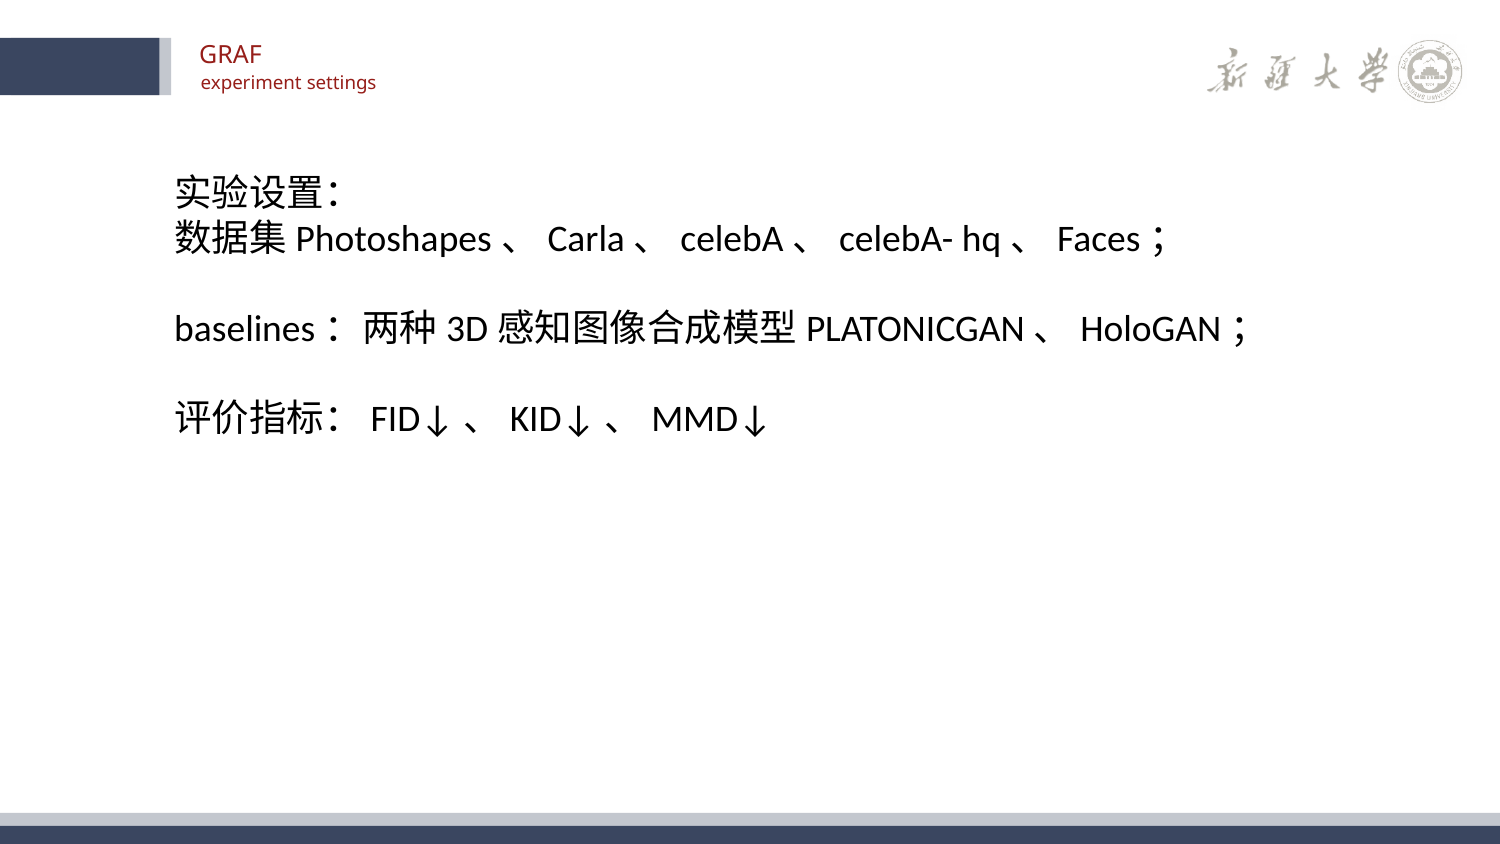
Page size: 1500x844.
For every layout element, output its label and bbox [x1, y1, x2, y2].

text_box [0, 33, 1500, 844]
